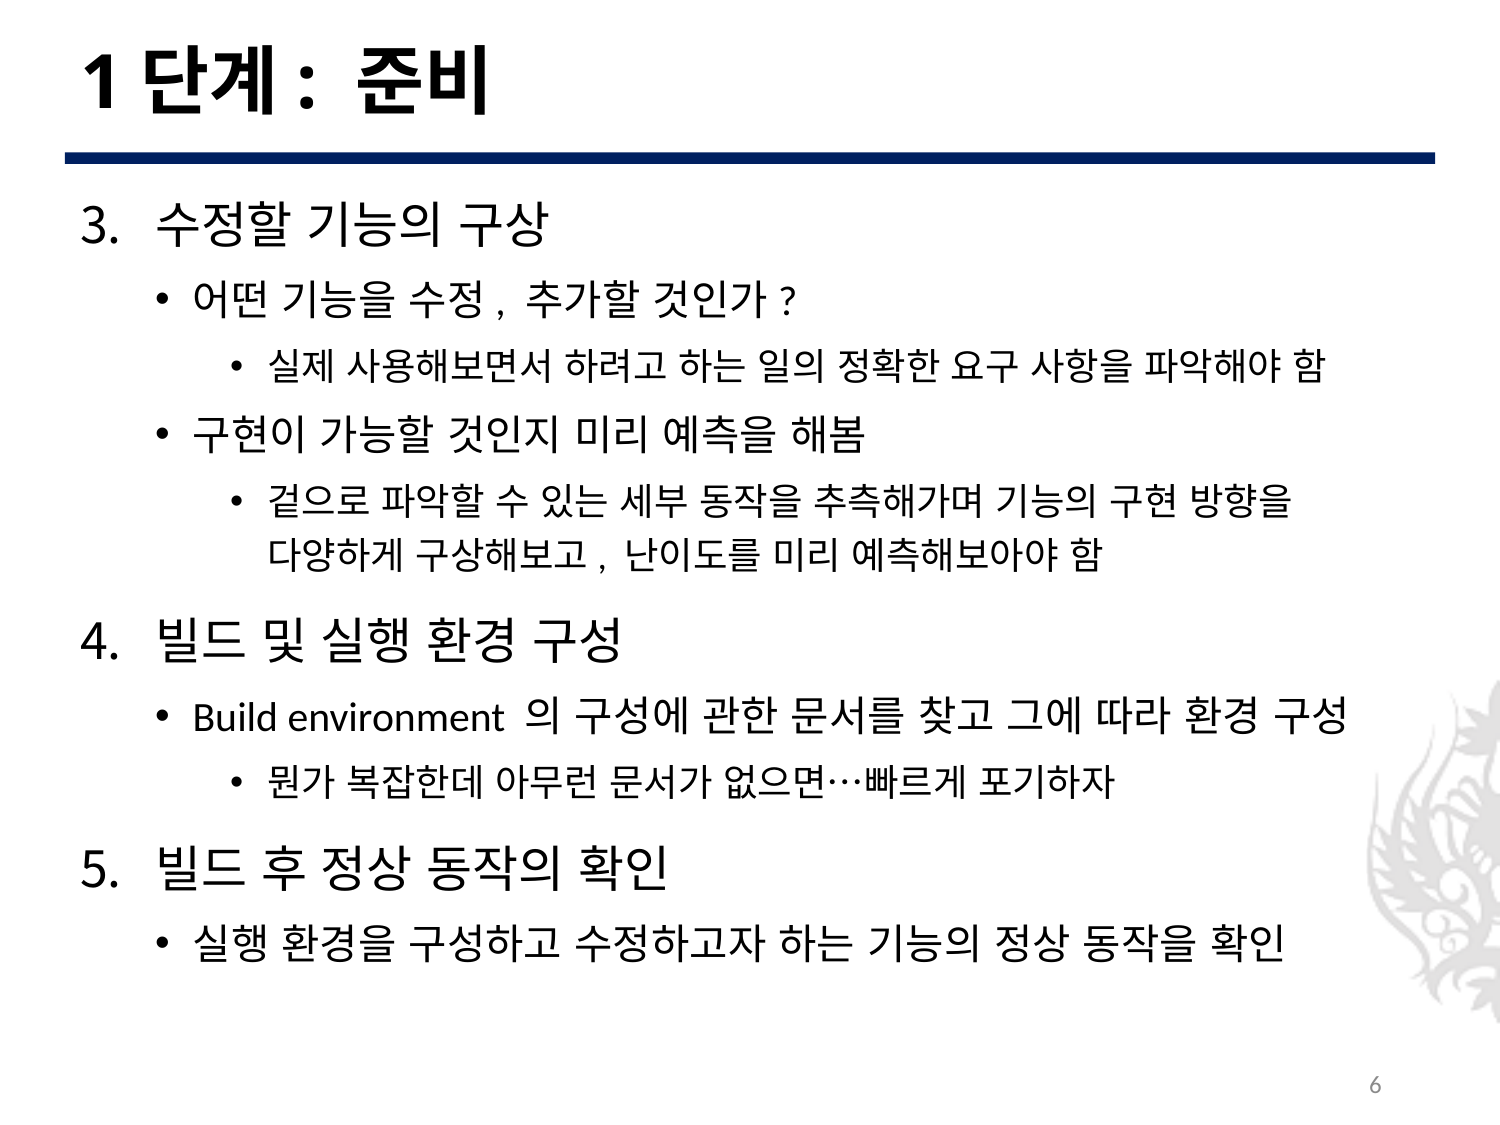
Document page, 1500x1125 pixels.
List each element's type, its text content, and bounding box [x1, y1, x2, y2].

list 수정할 기능의 구상 어떤 기능을 수정, 추가할 것인가? 실제 사용해보면서 하려고 하는 일의 정확한 요구 사항을 파악해야 함 구현이 가능할 것인지 미리 예측을 해봄 겉으로 파악할 수 있는 세부 동작을 추측해가며 기능의 구현 방향을 다양하게 구상해보고, 난이도를 미리 예측해보아야 함 빌드 및 실행 환경 구성 Build environment 의 구성에 관한 문서를 찾고 그에 따라 환경 구성 뭔가 복잡한데 아무런 문서가 없으면…빠르게 포기하자 빌드 후 정상 동작의 확인 실행 환경을 구성하고 수정하고자 하는 기능의 정상 동작을 확인 [64, 173, 1436, 1039]
title 1단계: 준비 [64, 26, 1436, 143]
slide_number 6 [1059, 1057, 1397, 1111]
